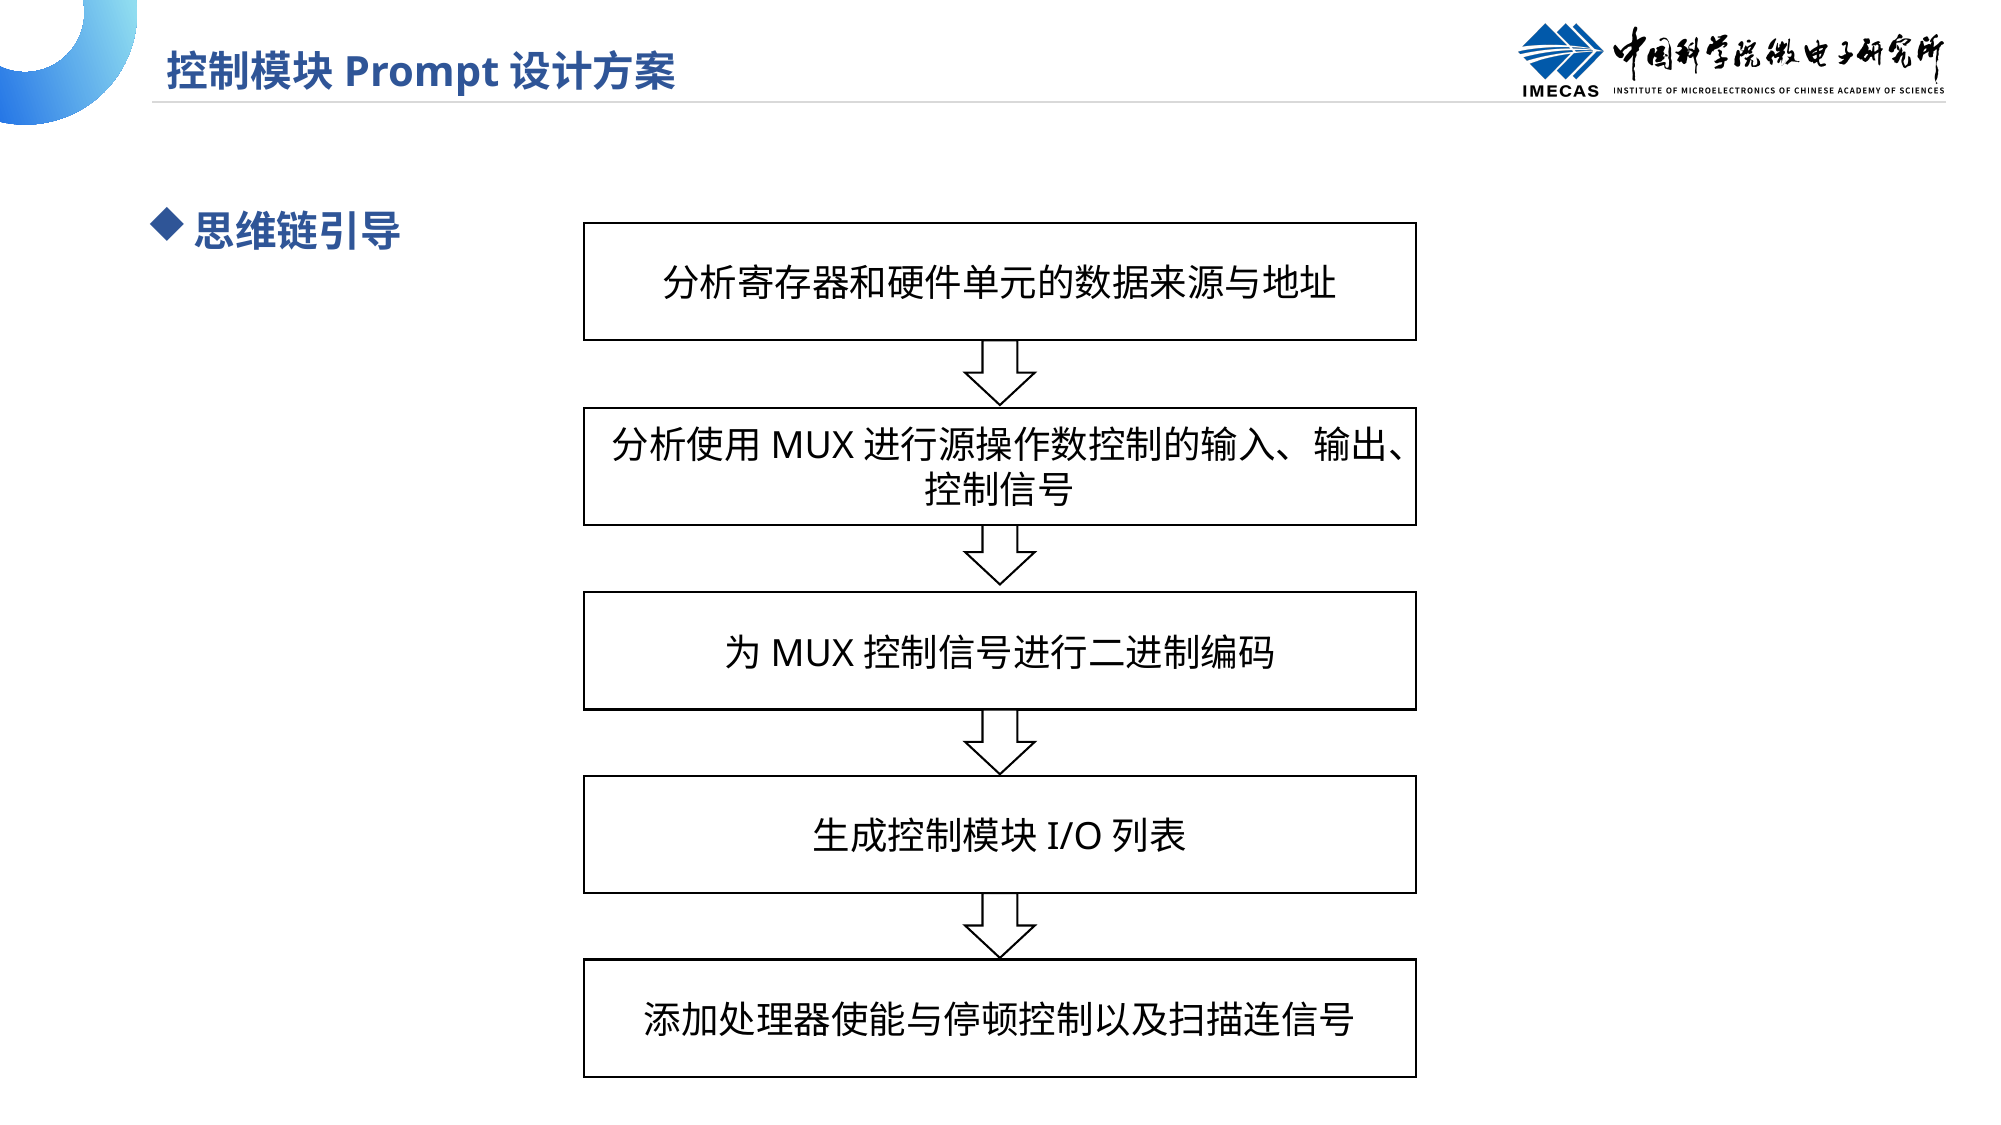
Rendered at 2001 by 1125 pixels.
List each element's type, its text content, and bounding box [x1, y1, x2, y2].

text_box [0, 0, 138, 126]
text_box 控制模块Prompt设计方案 [152, 12, 870, 101]
text_box 思维链引导 [131, 172, 676, 263]
picture [1518, 23, 1944, 97]
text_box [583, 222, 1417, 1077]
